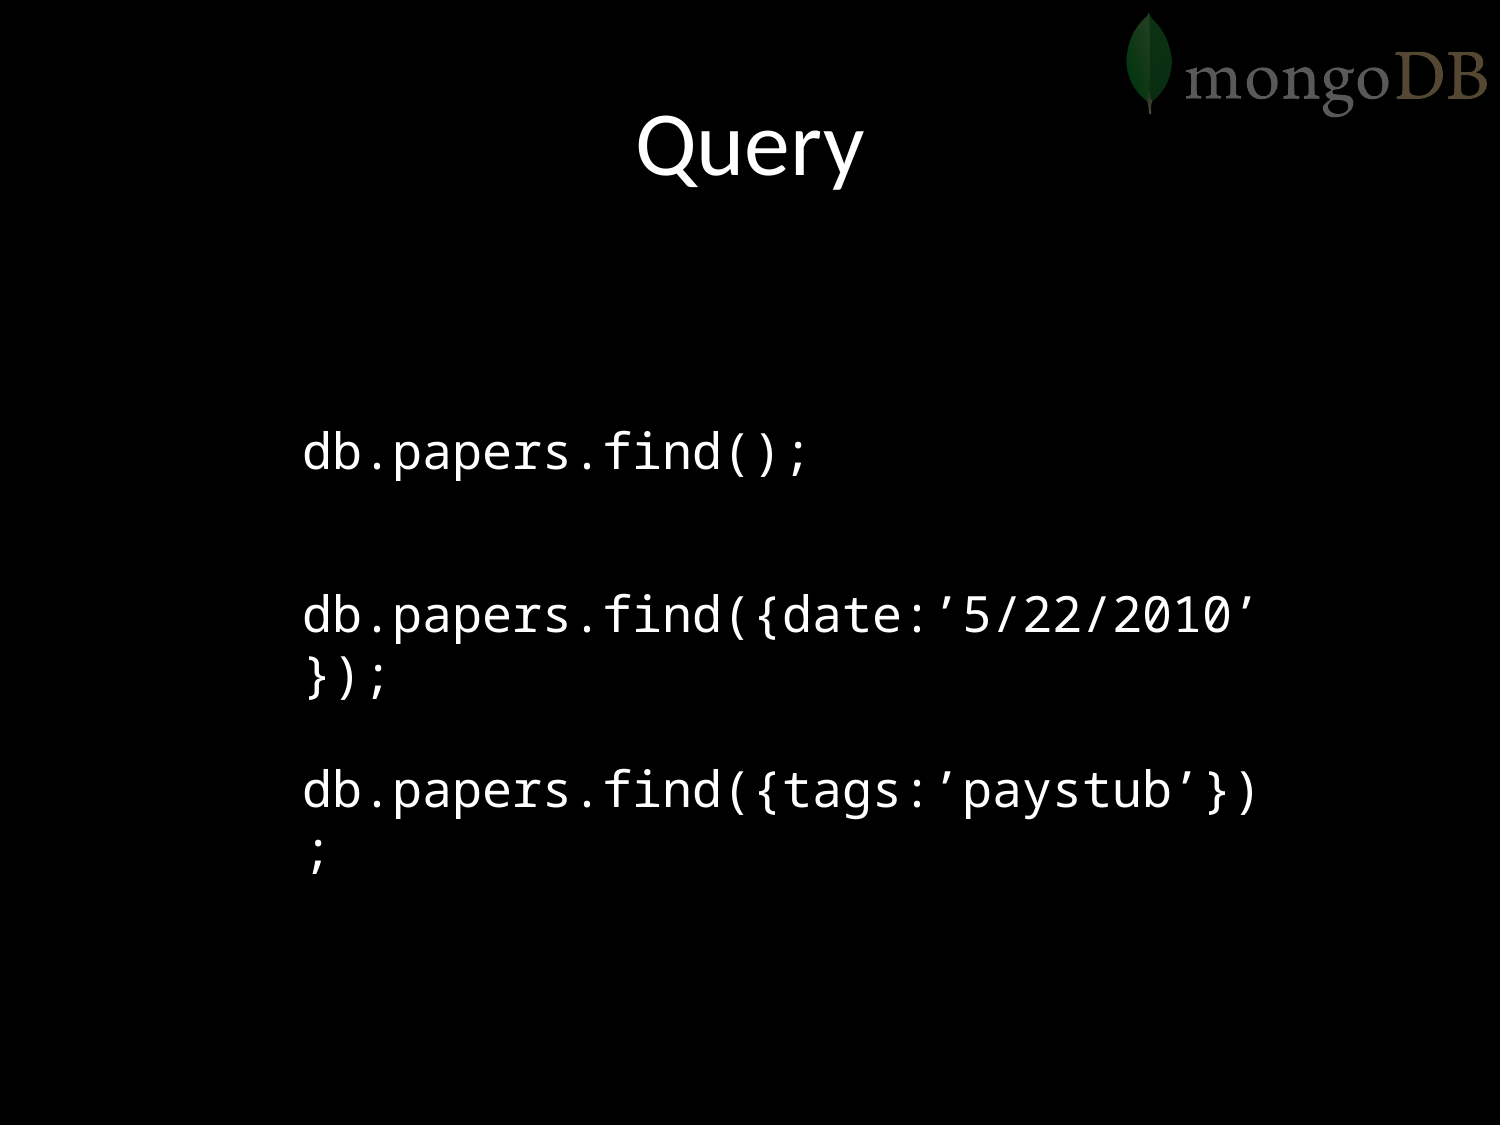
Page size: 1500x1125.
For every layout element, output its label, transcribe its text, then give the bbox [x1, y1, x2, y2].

text_box db.papers.find({tags:’paystub’}); [287, 749, 1288, 885]
title Query [75, 45, 1425, 233]
text_box db.papers.find(); [287, 412, 1288, 488]
text_box db.papers.find({date:’5/22/2010’}); [287, 574, 1288, 710]
picture [1112, 0, 1500, 130]
